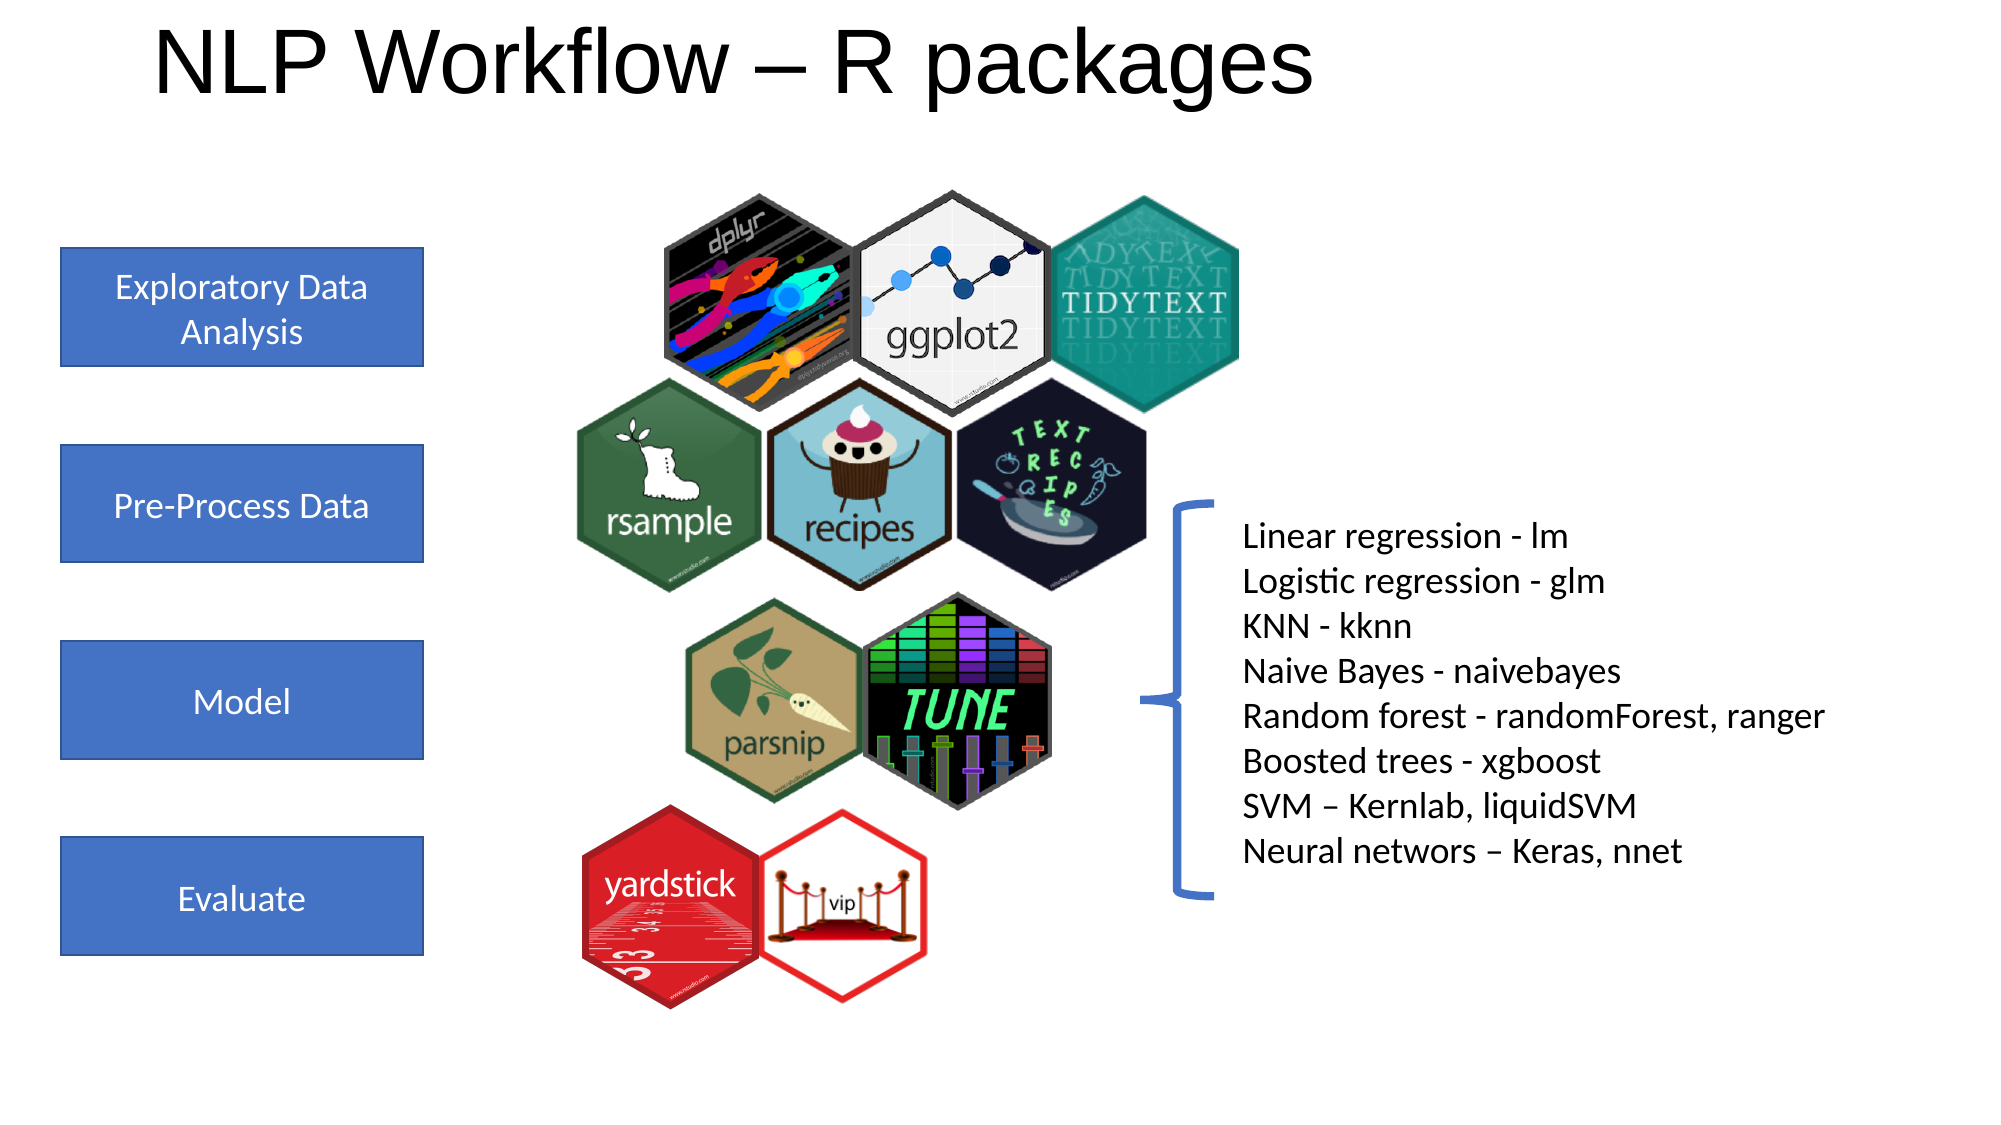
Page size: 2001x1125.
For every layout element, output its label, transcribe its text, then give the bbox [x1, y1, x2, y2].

text_box Exploratory Data Analysis [60, 247, 424, 367]
picture [567, 189, 1239, 811]
text_box [1140, 502, 1215, 897]
text_box Evaluate [60, 836, 424, 956]
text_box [582, 798, 936, 1017]
title NLP Workflow – R packages [137, 0, 1863, 173]
text_box Model [60, 640, 424, 760]
text_box Pre-Process Data [60, 444, 424, 563]
text_box Linear regression - lm Logistic regression - glm KNN - kknn Naive Bayes - naivebayes Random forest - randomForest, ranger Boosted trees - xgboost SVM – Kernlab, liquidSVM Neural networs – Keras, nnet [1227, 503, 1900, 879]
